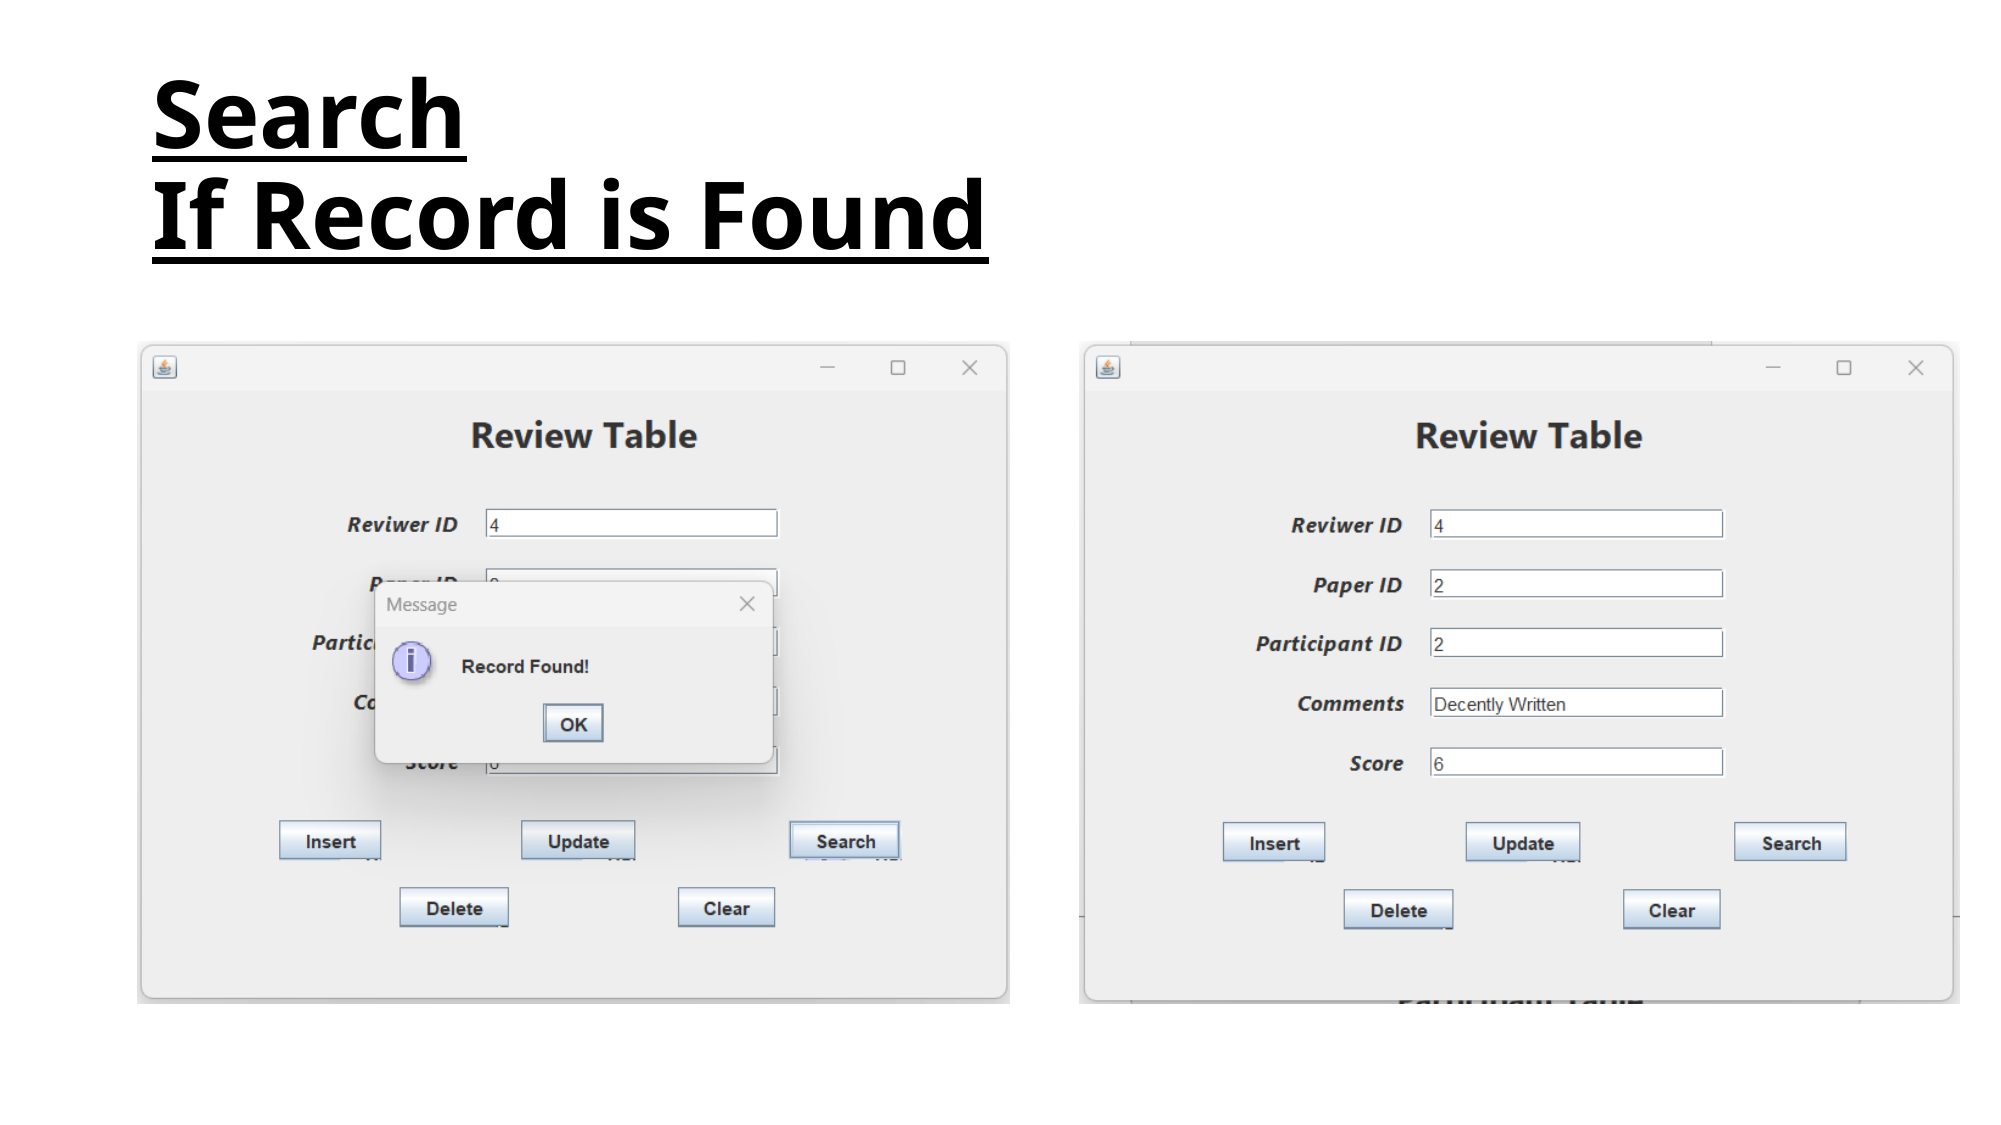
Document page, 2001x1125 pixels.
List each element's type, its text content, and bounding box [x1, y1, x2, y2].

picture [137, 341, 1010, 1004]
picture [1079, 341, 1960, 1004]
title Search If Record is Found [137, 59, 1863, 278]
